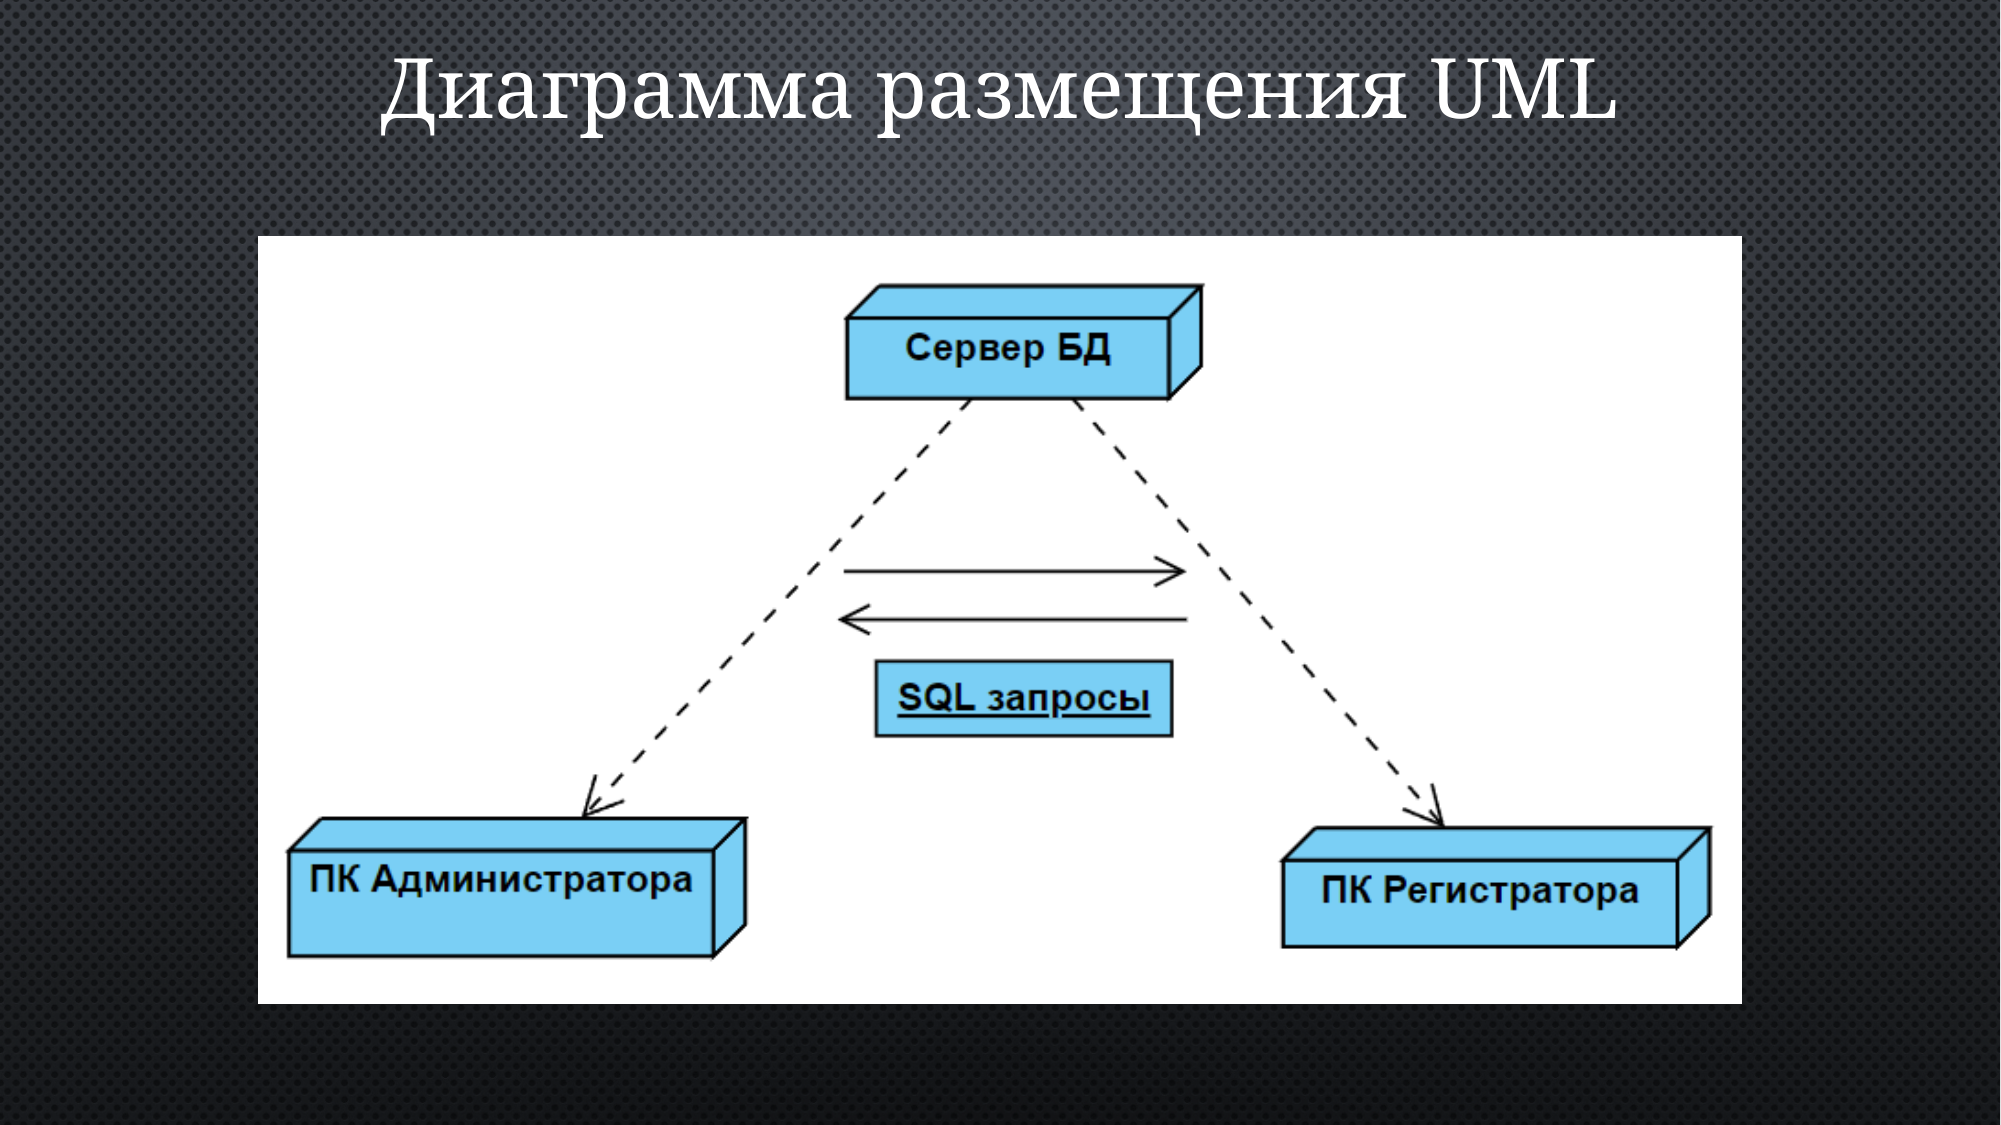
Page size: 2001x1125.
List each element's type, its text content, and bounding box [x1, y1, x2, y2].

picture [258, 236, 1742, 1004]
text_box Диаграмма размещения UML [0, 27, 2000, 143]
